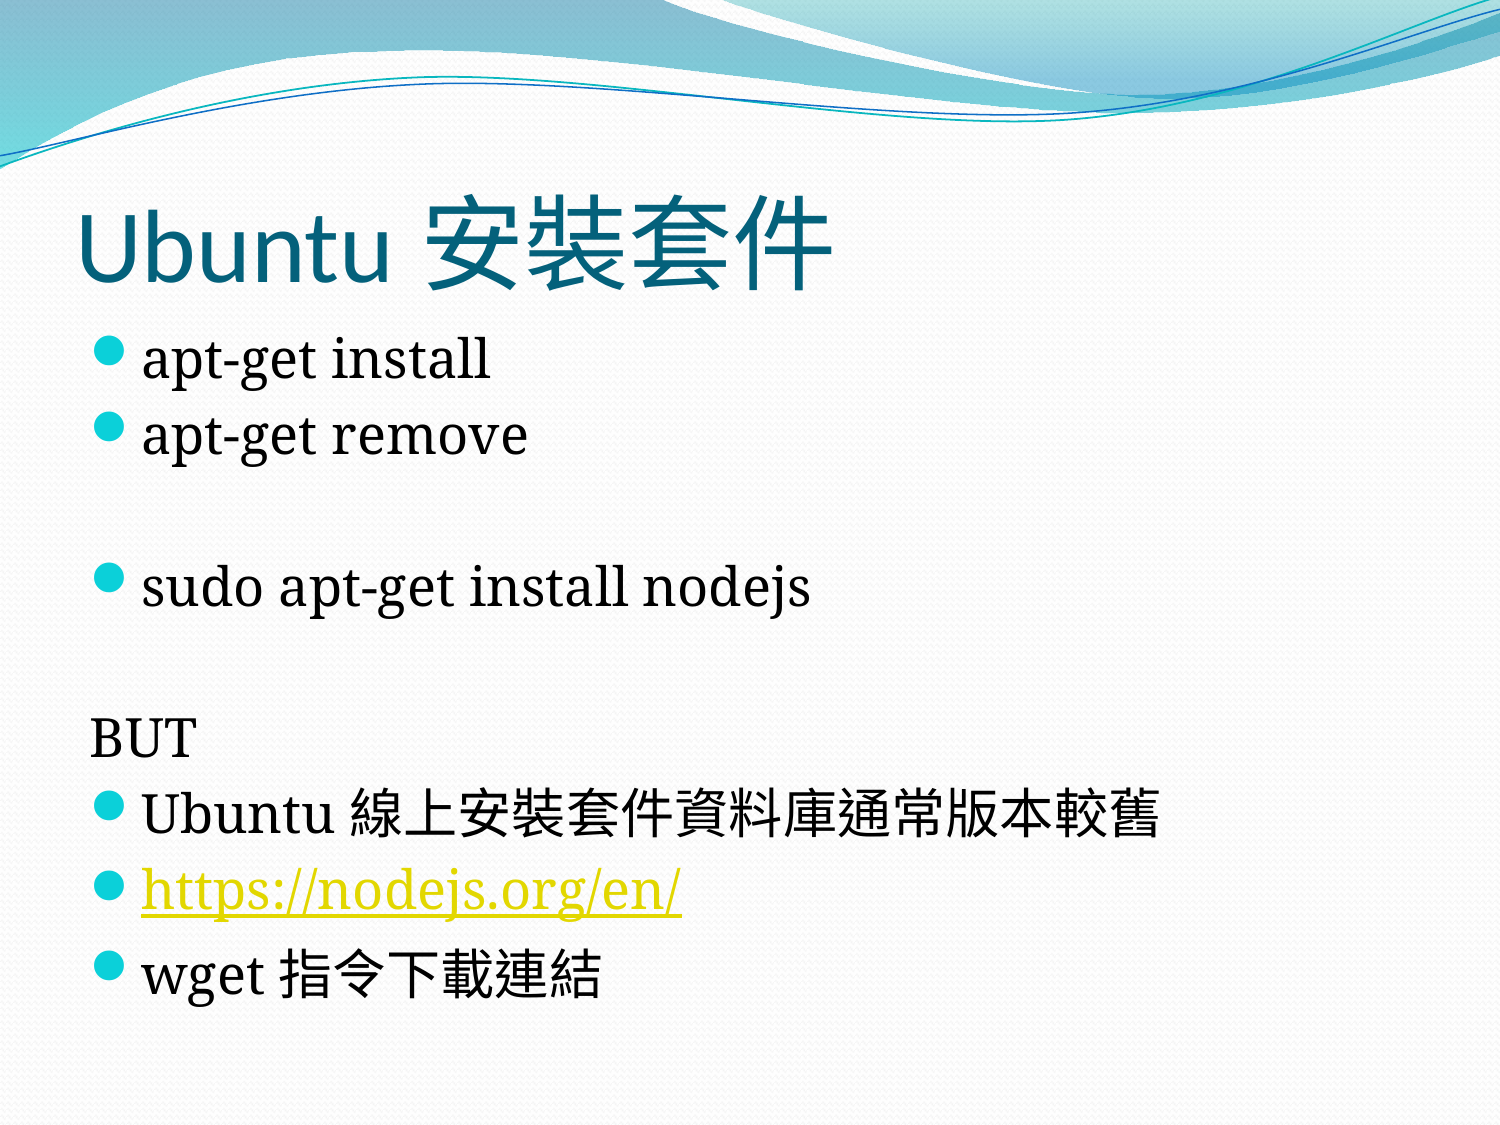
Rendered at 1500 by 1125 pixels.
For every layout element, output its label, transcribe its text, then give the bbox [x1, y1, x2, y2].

title Ubuntu安裝套件 [75, 115, 1425, 303]
list apt-get install apt-get remove sudo apt-get install nodejs BUT Ubuntu線上安裝套件資料庫通常版本較舊 https://nodejs.org/en/ wget指令下載連結 [75, 317, 1425, 1038]
